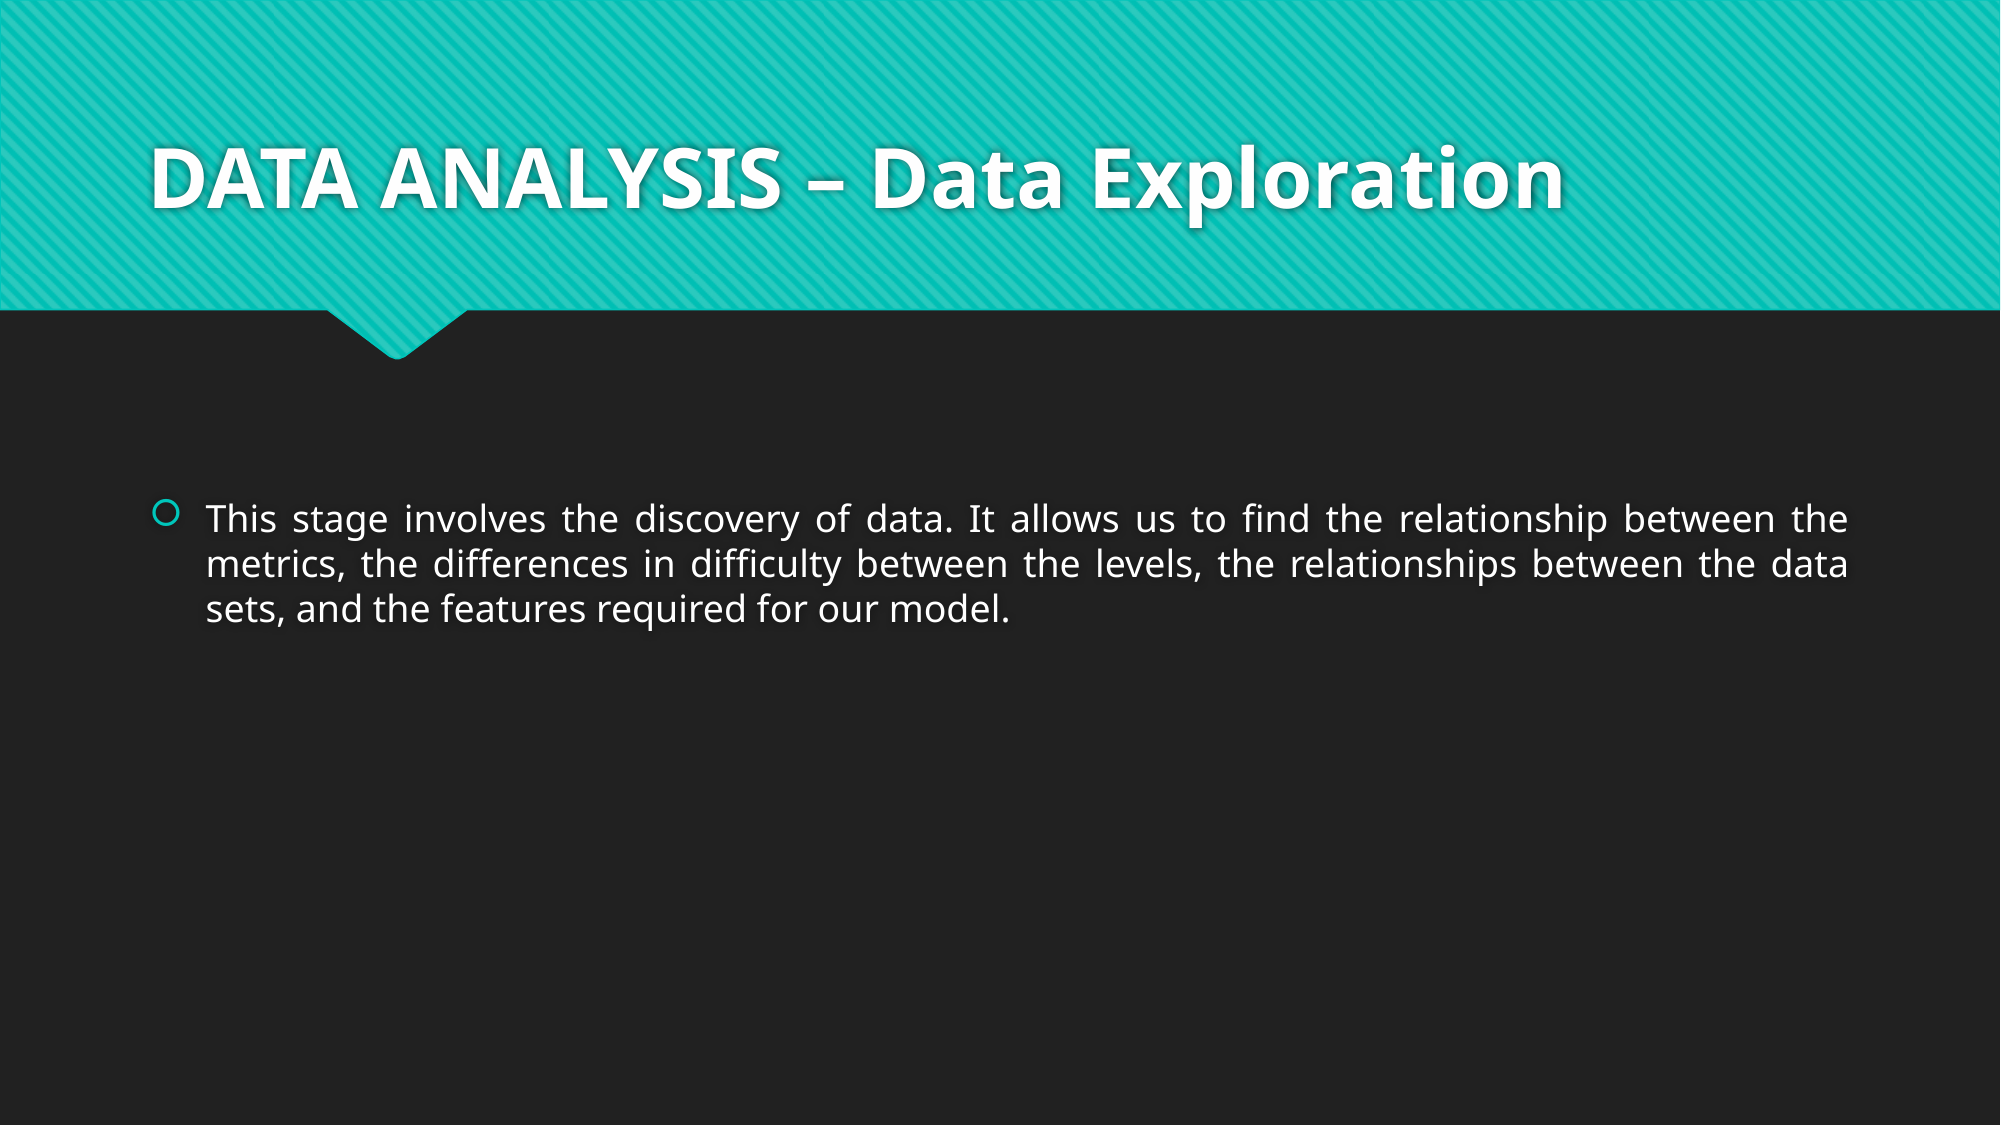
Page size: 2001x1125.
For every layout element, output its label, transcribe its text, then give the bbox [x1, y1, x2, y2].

list This stage involves the discovery of data. It allows us to find the relationship between the metrics, the differences in difficulty between the levels, the relationships between the data sets, and the features required for our model. [134, 364, 1866, 761]
title DATA ANALYSIS – Data Exploration [132, 73, 1868, 233]
